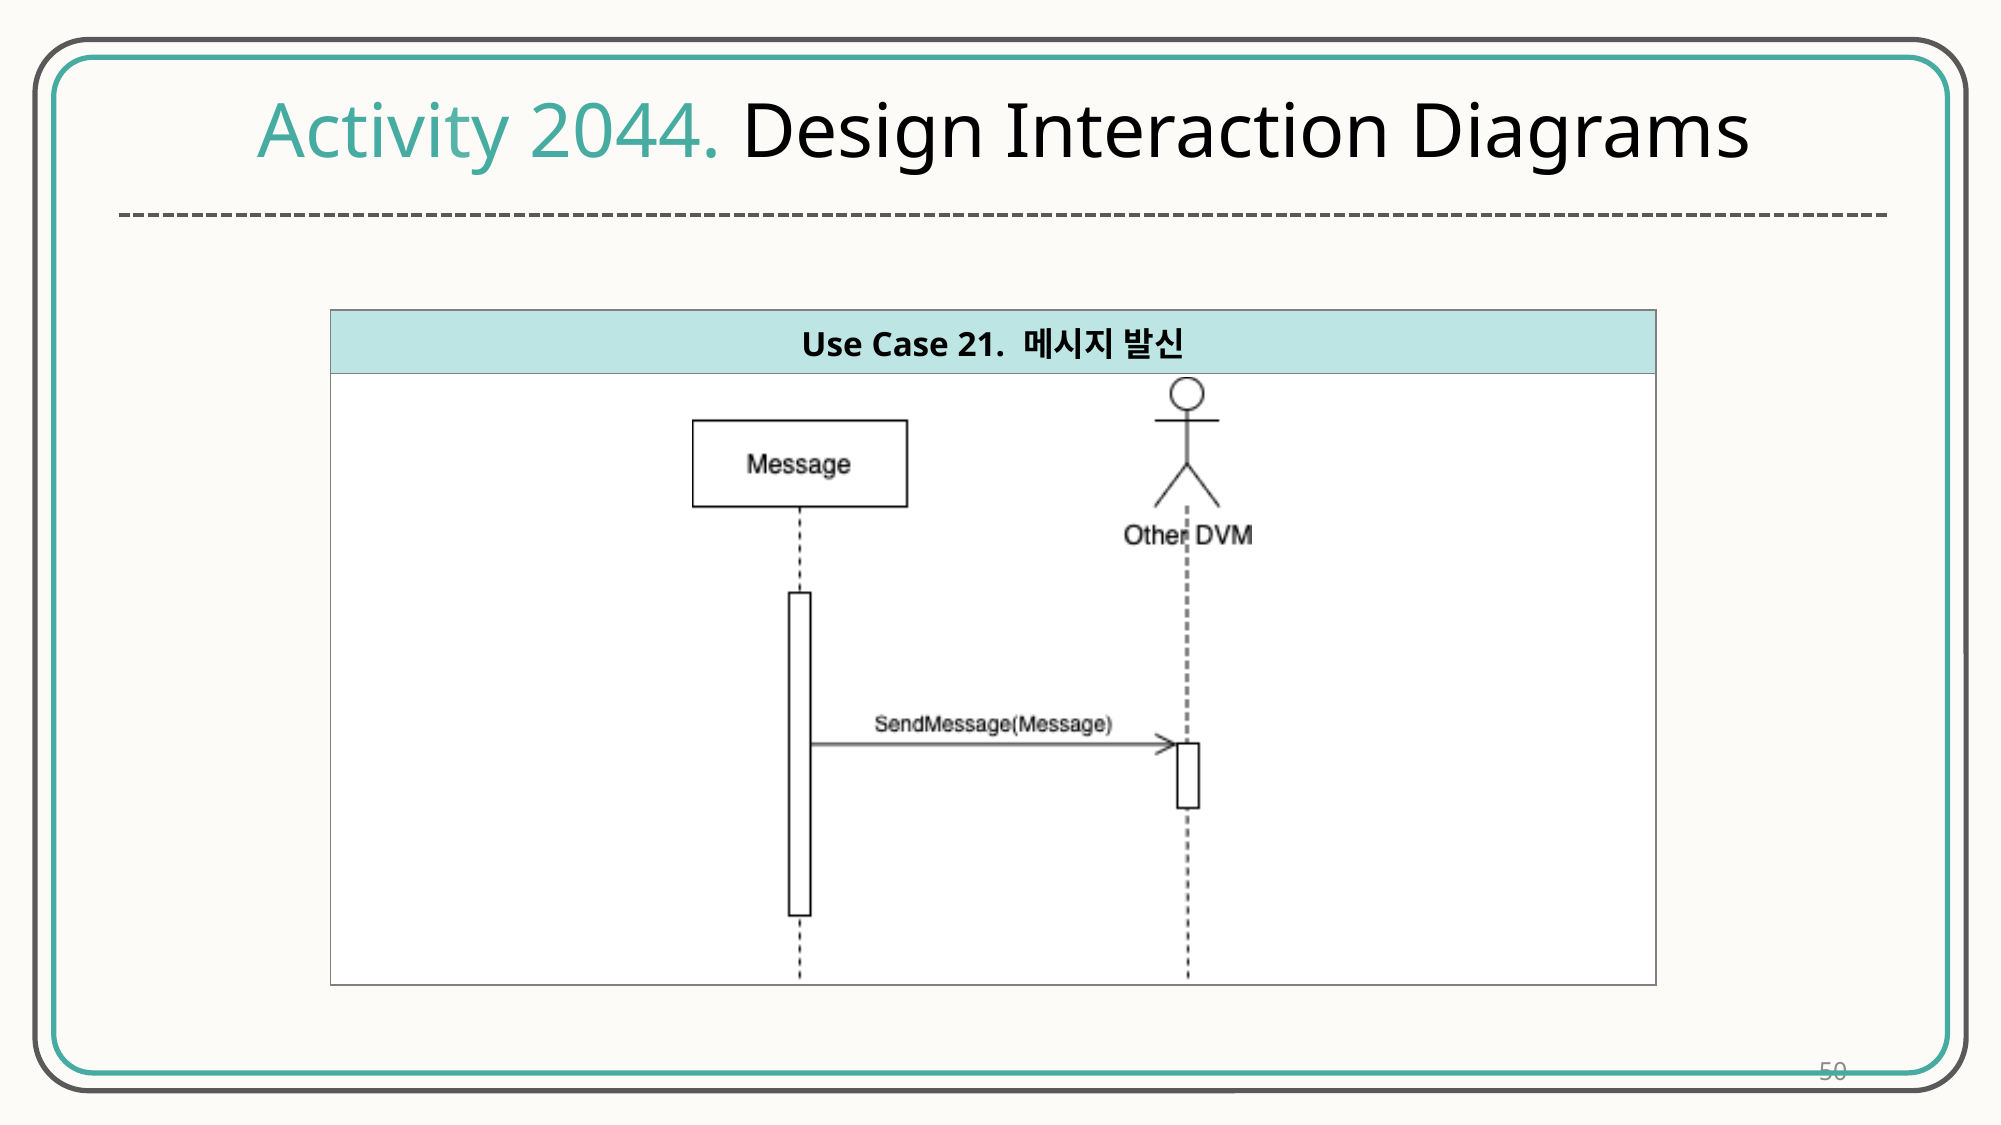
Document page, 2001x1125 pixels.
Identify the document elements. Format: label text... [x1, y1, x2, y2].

table_cell [331, 374, 1655, 984]
slide_number 50 [1412, 1042, 1863, 1103]
picture [692, 377, 1252, 984]
text_box [33, 38, 1968, 1092]
text_box Activity 2044. Design Interaction Diagrams [242, 75, 1767, 181]
table_header Use Case 21. 메시지 발신 [331, 311, 1655, 373]
